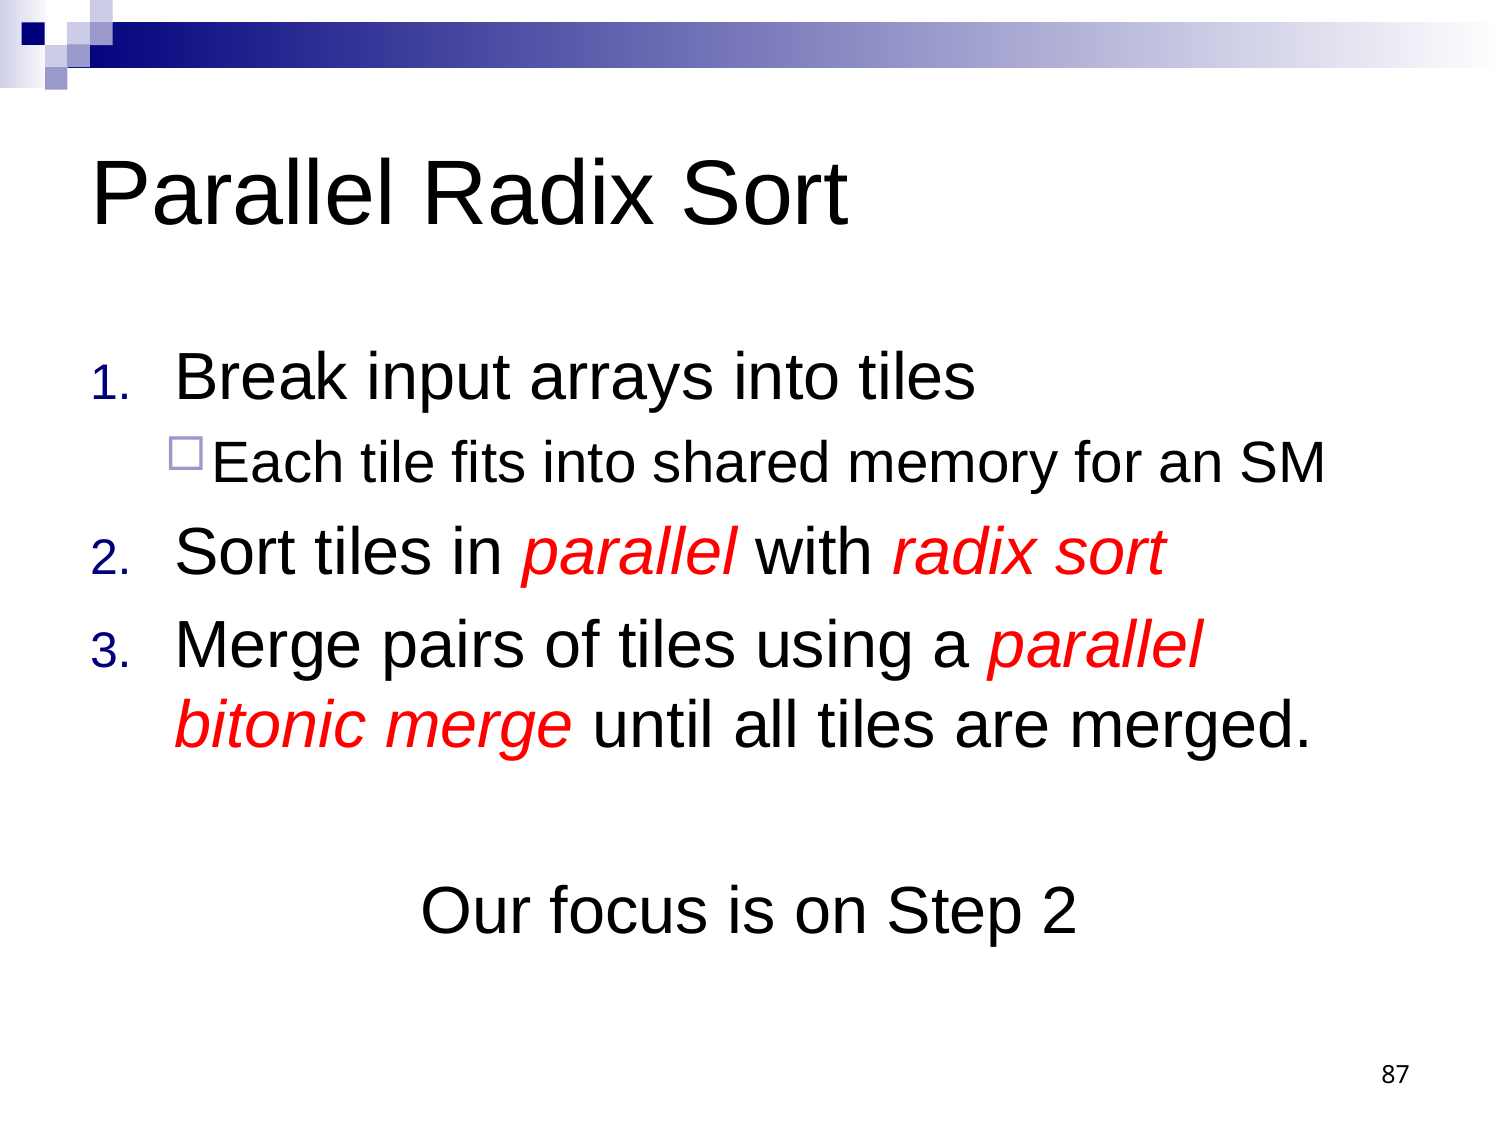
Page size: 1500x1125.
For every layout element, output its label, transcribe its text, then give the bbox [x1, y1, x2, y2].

slide_number 87 [1074, 1024, 1426, 1101]
text_box [689, 22, 693, 67]
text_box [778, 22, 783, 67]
title Parallel Radix Sort [75, 75, 1425, 300]
list Break input arrays into tiles Each tile fits into shared memory for an SM Sort tiles in parallel with radix sort Merge pairs of tiles using a parallel bitonic merge until all tiles are merged. Our focus is on Step 2 [75, 324, 1425, 963]
